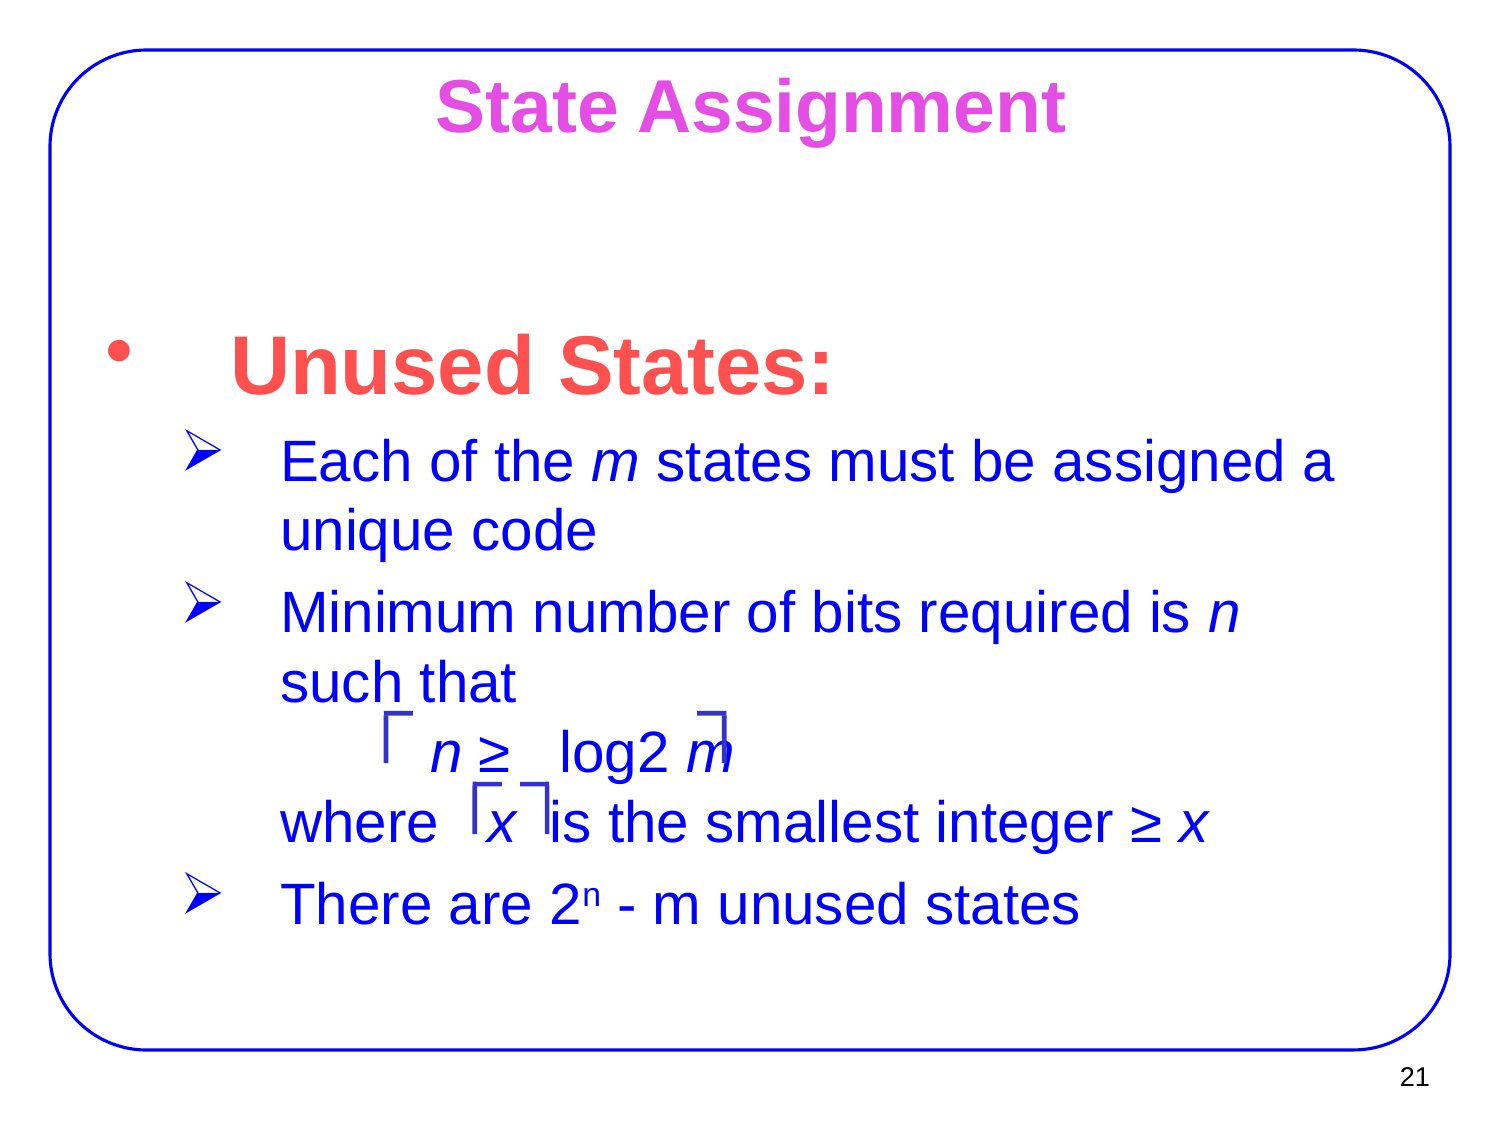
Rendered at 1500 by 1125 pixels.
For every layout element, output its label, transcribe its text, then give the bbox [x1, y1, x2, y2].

slide_number 21 [1351, 1047, 1444, 1104]
list Unused States: Each of the m states must be assigned a unique code Minimum number of bits required is n such that n ≥ log2 m where x is the smallest integer ≥ x There are 2n - m unused states [88, 302, 1364, 1066]
title State Assignment [113, 66, 1389, 140]
